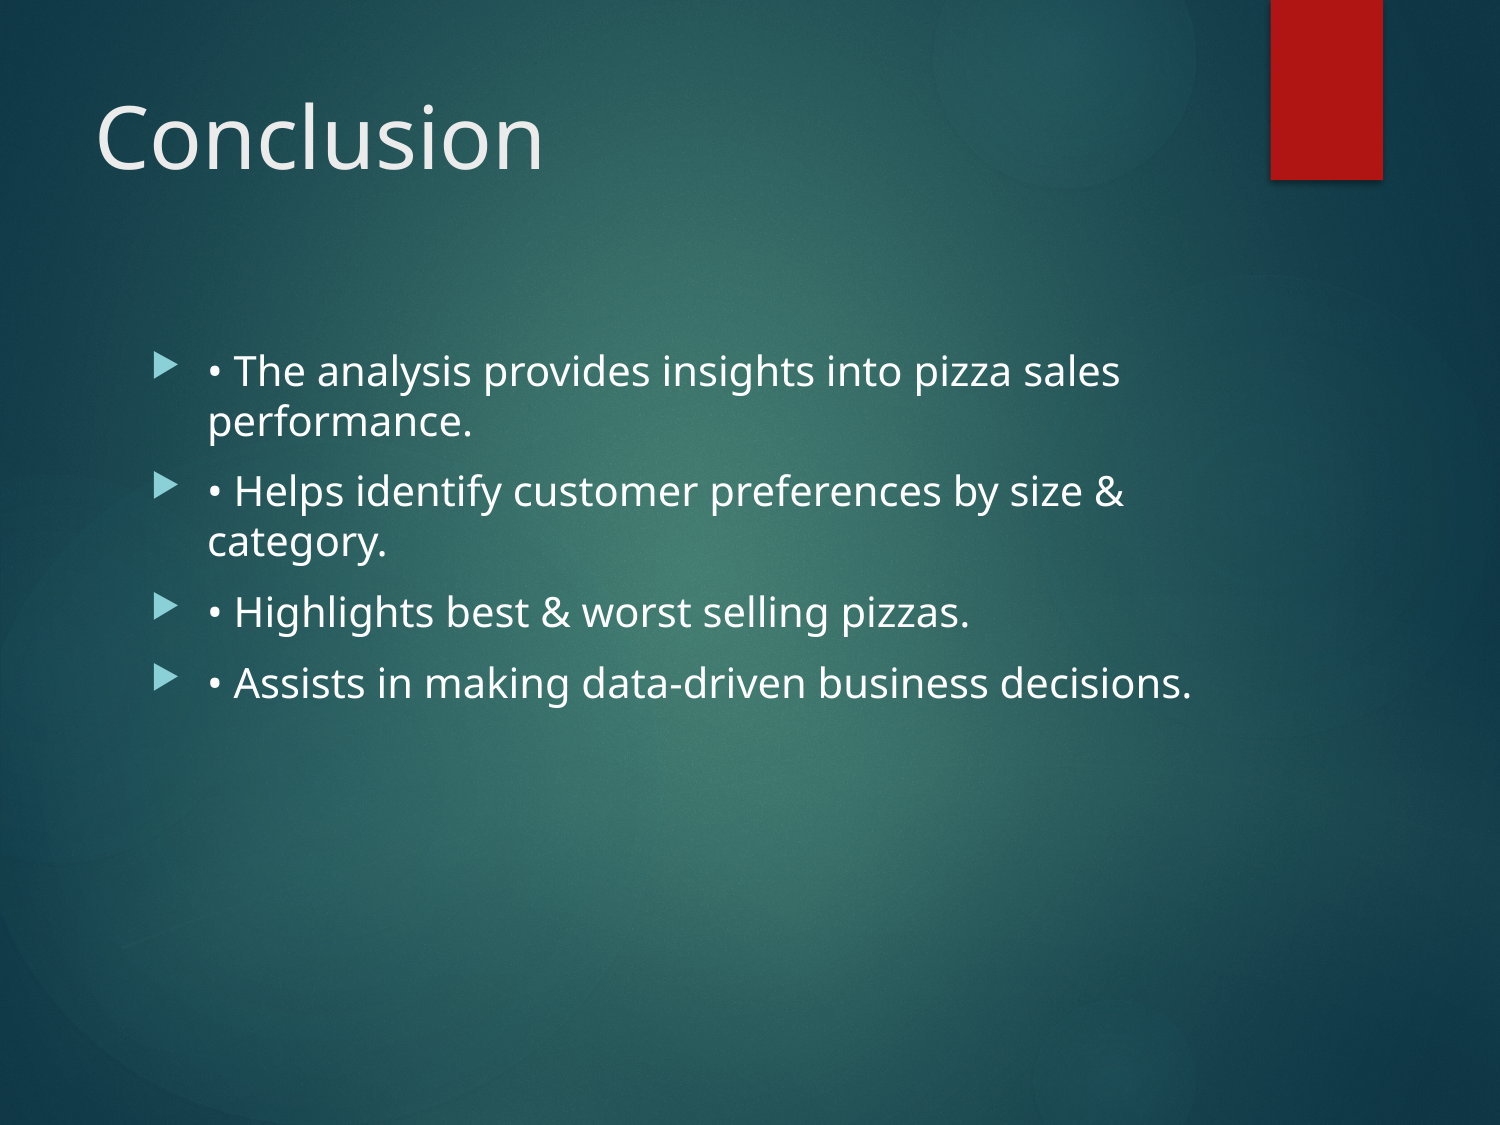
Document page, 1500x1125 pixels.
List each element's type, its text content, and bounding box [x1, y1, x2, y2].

title Conclusion [79, 74, 1237, 304]
list • The analysis provides insights into pizza sales performance. • Helps identify customer preferences by size & category. • Highlights best & worst selling pizzas. • Assists in making data-driven business decisions. [135, 336, 1237, 1025]
